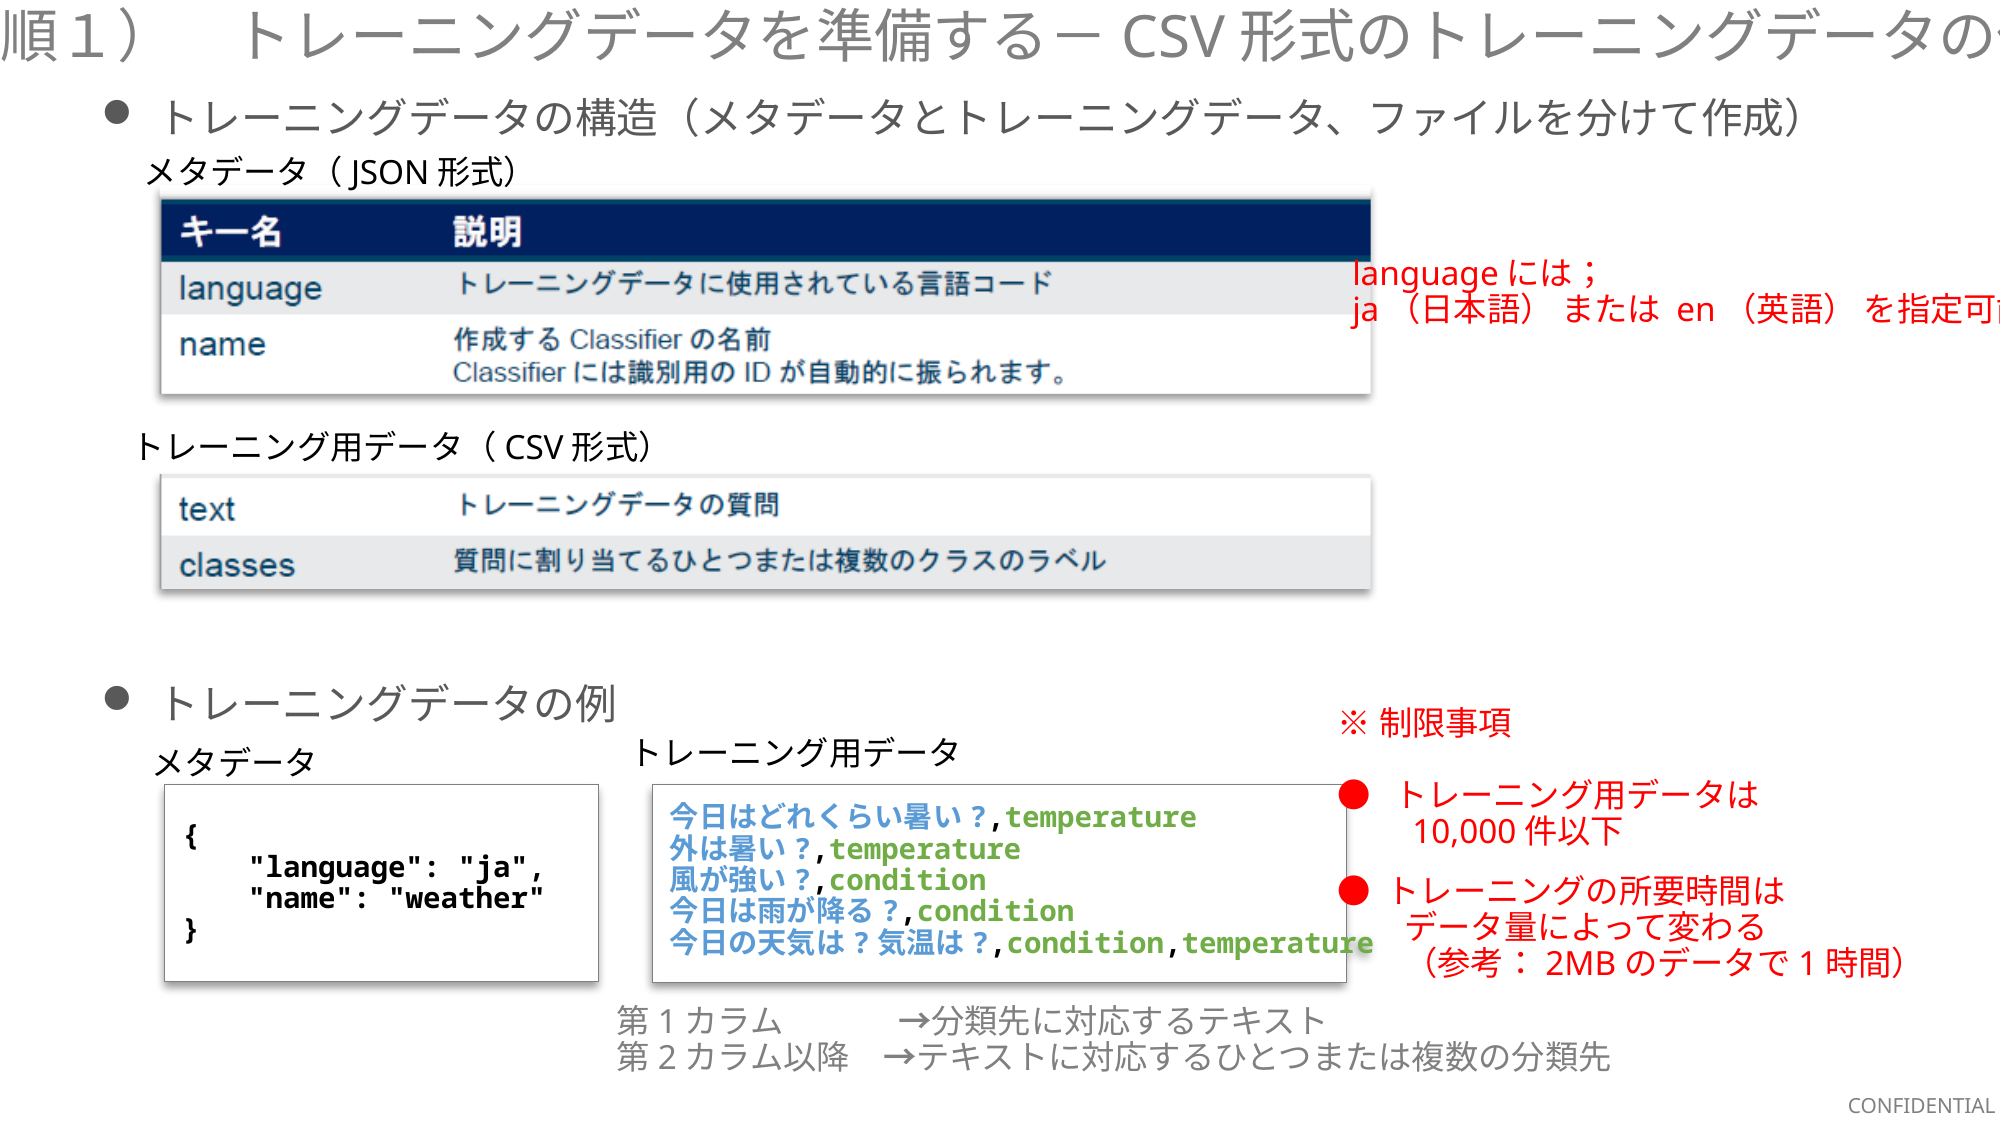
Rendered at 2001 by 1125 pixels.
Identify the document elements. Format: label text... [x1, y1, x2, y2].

text_box { "language": "ja", "name": "weather" } [164, 784, 599, 982]
text_box （手順１） トレーニングデータを準備する－CSV形式のトレーニングデータの仕様 [0, 0, 2000, 78]
text_box トレーニング用データ（CSV形式） [115, 423, 687, 475]
text_box トレーニング用データ [614, 728, 977, 780]
text_box メタデータ [136, 739, 334, 791]
text_box ※制限事項 ● トレーニング用データは 10,000件以下 ● トレーニングの所要時間は データ量によって変わる （参考：2MBのデータで1時間） [1323, 699, 1941, 991]
text_box トレーニングデータの構造（メタデータとトレーニングデータ、ファイルを分けて作成） [86, 90, 1905, 150]
text_box 今日はどれくらい暑い?,temperature 外は暑い?,temperature 風が強い?,condition 今日は雨が降る?,condition 今日の天気は?気温は?,condition,temperature [652, 784, 1323, 983]
text_box トレーニングデータの例 [86, 675, 667, 736]
text_box メタデータ（JSON形式） [128, 148, 553, 200]
text_box languageには； ja（日本語） または en（英語） を指定可能 [1371, 249, 2000, 336]
picture [159, 185, 1371, 394]
picture [159, 474, 1371, 589]
text_box CONFIDENTIAL [1833, 1085, 2000, 1125]
text_box 第1カラム →分類先に対応するテキスト 第2カラム以降 →テキストに対応するひとつまたは複数の分類先 [601, 997, 1627, 1085]
